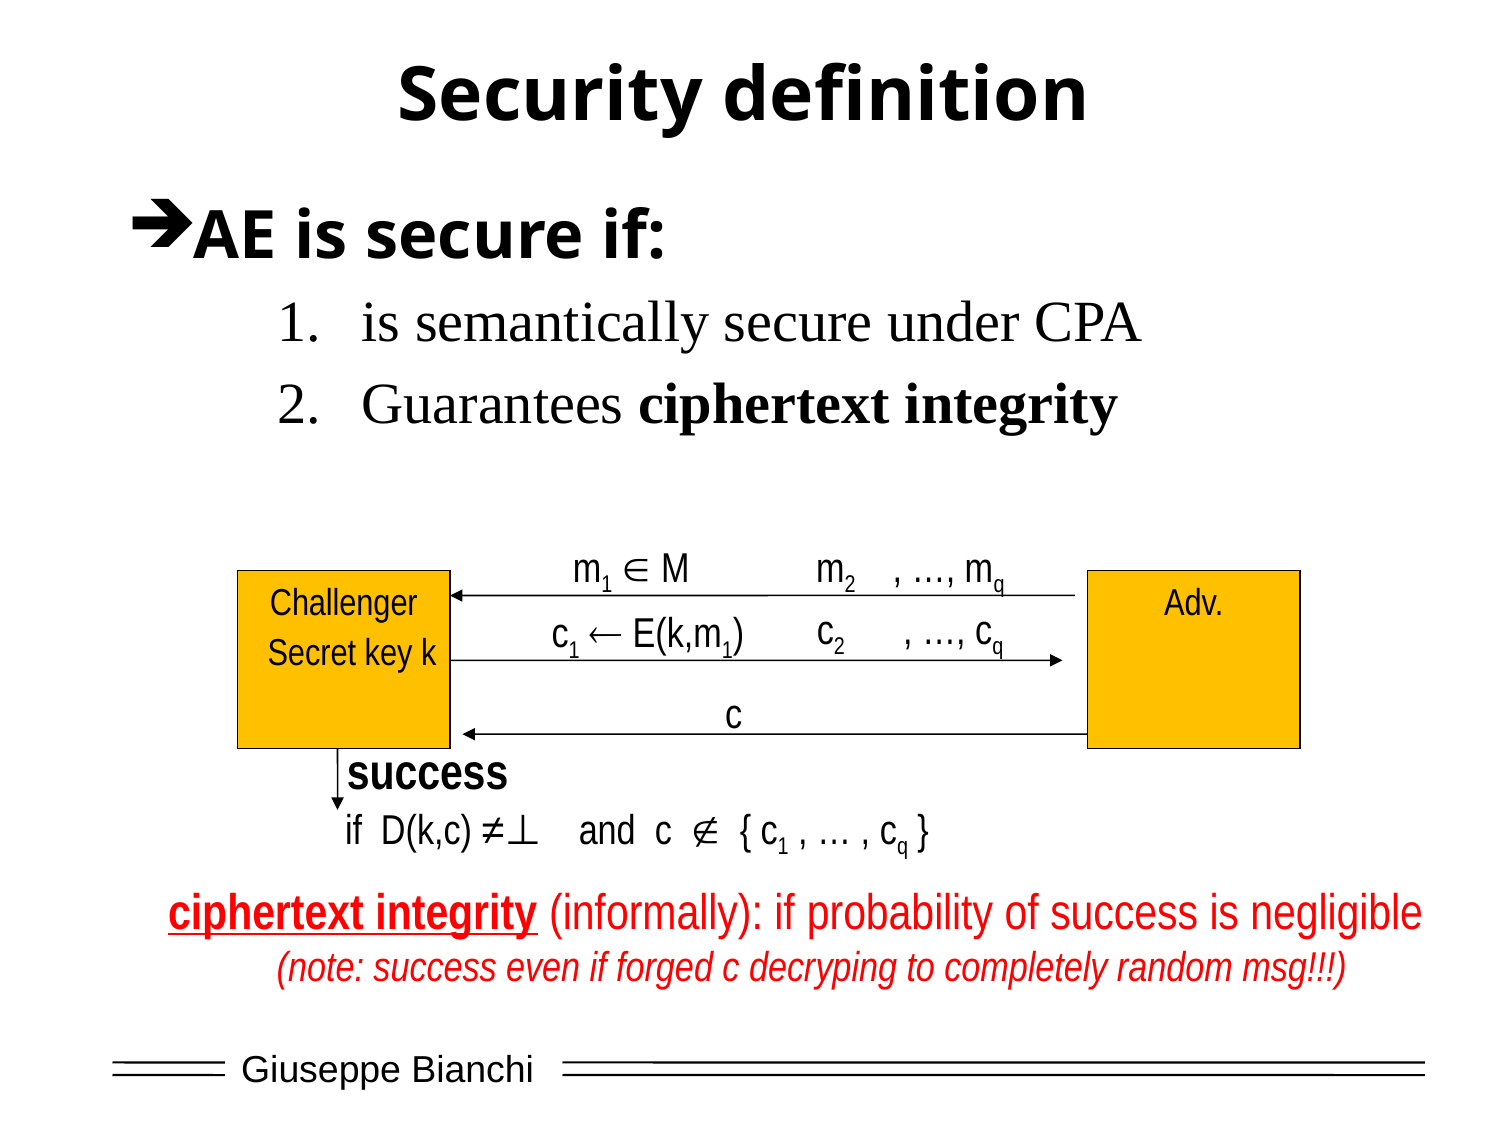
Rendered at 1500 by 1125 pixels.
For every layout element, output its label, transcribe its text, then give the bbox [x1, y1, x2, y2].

text_box if D(k,c) ≠⊥ and c  { c1 , … , cq } [330, 795, 944, 867]
list AE is secure if: is semantically secure under CPA Guarantees ciphertext integrity [112, 184, 1375, 486]
text_box Secret key k [252, 620, 452, 681]
title Security definition [112, 36, 1376, 144]
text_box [449, 532, 1076, 599]
text_box ciphertext integrity (informally): if probability of success is negligible (note: success even if forged c decryping to completely random msg!!!) [153, 872, 1471, 998]
text_box Adv. [1087, 570, 1300, 749]
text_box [449, 598, 1063, 665]
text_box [462, 679, 1088, 746]
text_box Challenger [237, 570, 450, 749]
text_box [330, 732, 526, 811]
